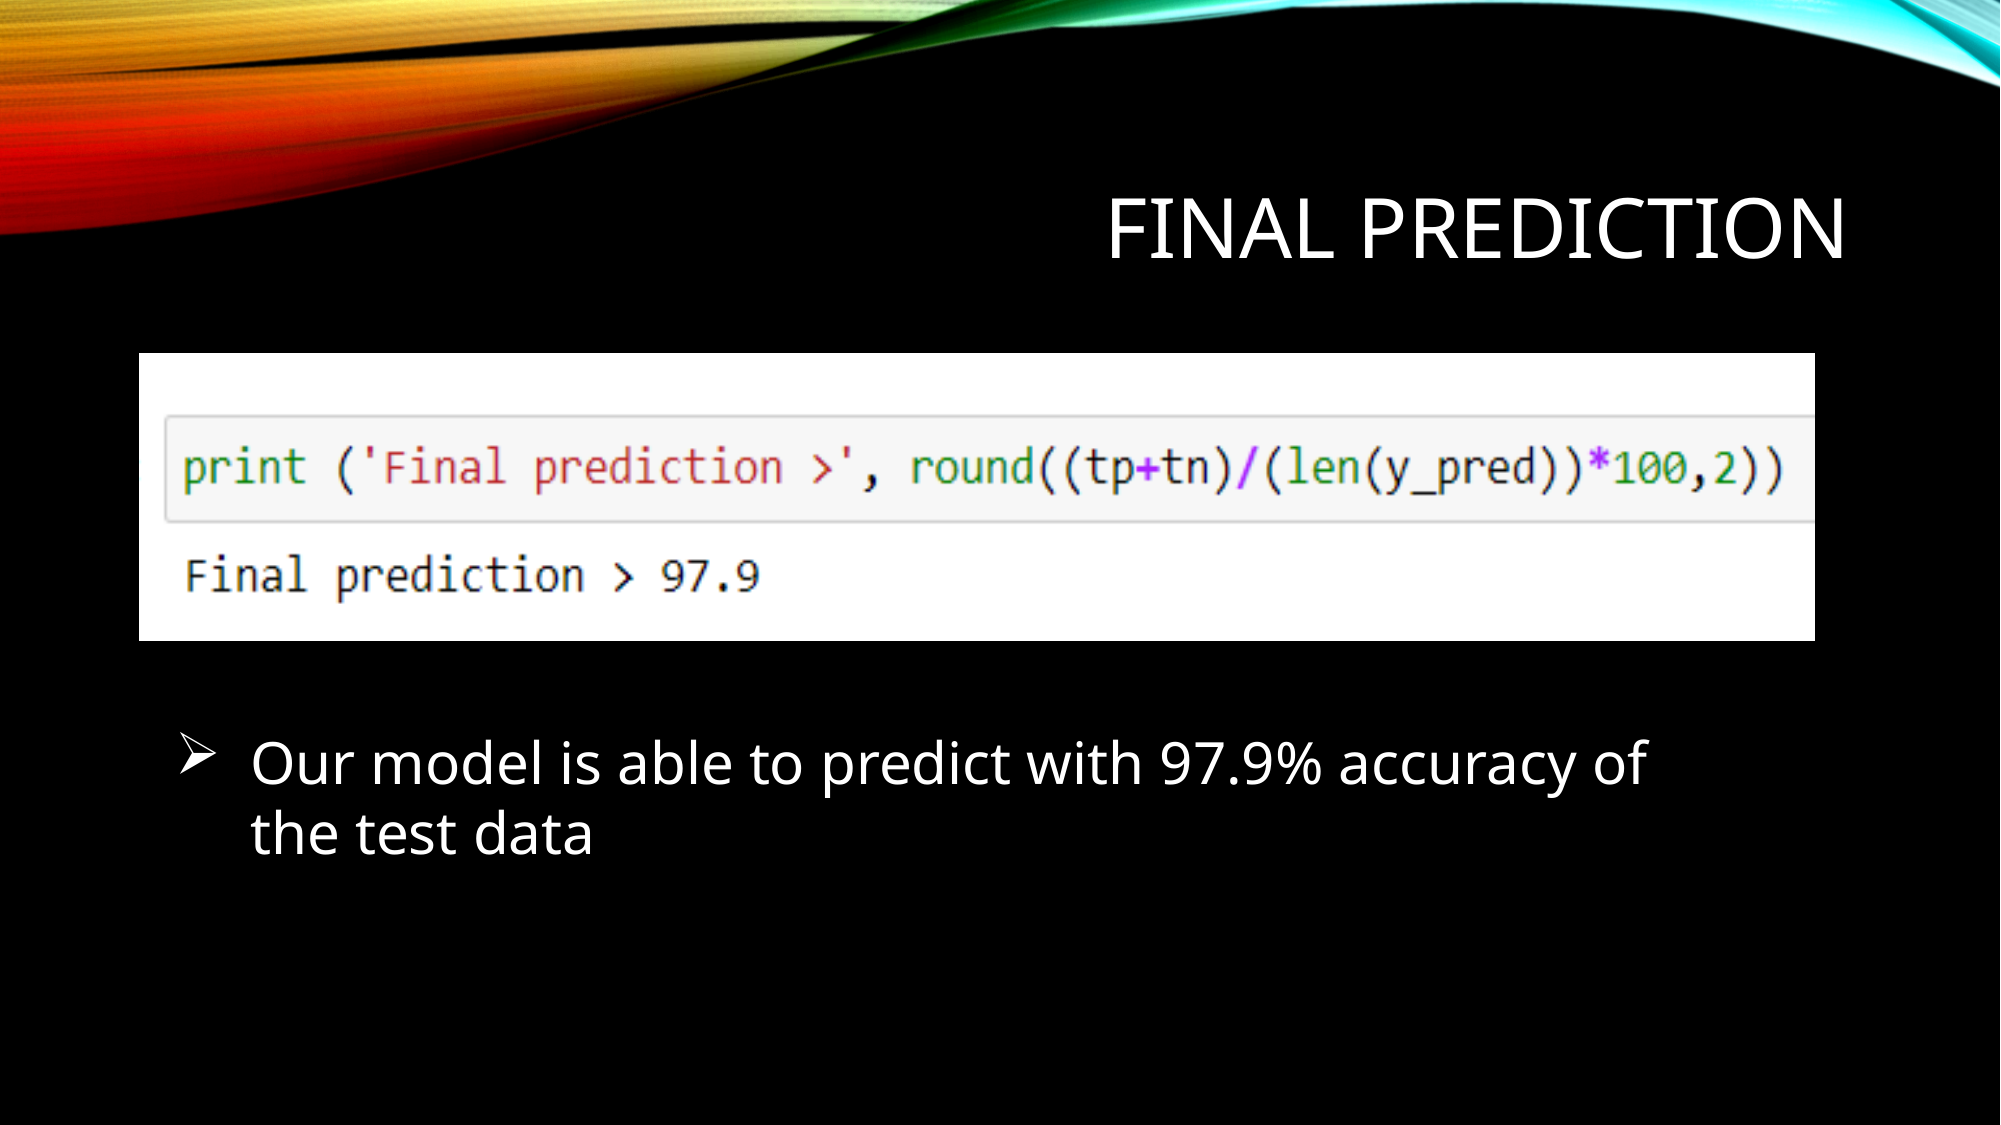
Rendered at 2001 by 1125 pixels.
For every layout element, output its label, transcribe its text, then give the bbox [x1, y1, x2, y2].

picture [0, 0, 2000, 237]
text_box Our model is able to predict with 97.9% accuracy of the test data [160, 718, 1674, 874]
title Final prediction [474, 125, 1888, 338]
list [139, 353, 1816, 641]
